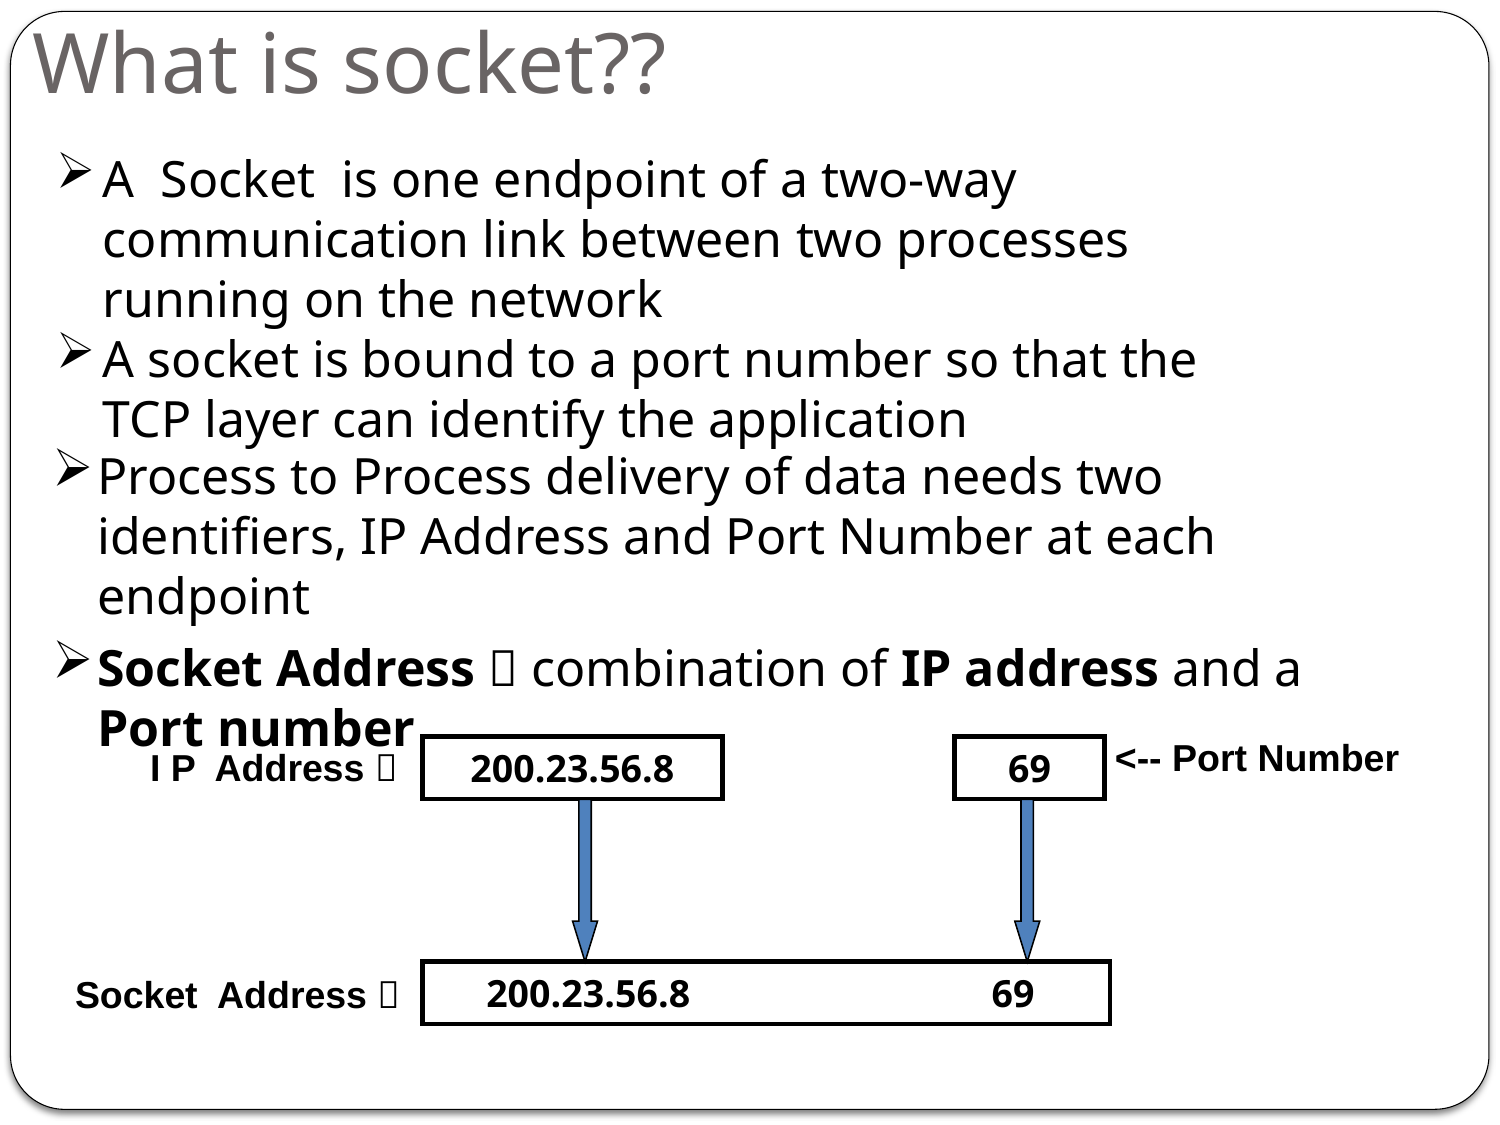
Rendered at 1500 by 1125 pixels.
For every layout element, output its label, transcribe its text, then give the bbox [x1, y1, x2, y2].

text_box <-- Port Number [1099, 726, 1438, 787]
text_box 200.23.56.8 69 [422, 961, 1111, 1025]
text_box [572, 799, 598, 962]
text_box What is socket?? [17, 0, 1293, 126]
text_box 69 [954, 736, 1105, 800]
text_box Process to Process delivery of data needs two identifiers, IP Address and Port Number at each endpoint Socket Address  combination of IP address and a Port number [37, 436, 1438, 669]
text_box Socket Address  [60, 964, 436, 1024]
text_box I P Address  [135, 736, 436, 797]
text_box [1014, 799, 1040, 962]
text_box 200.23.56.8 [422, 736, 723, 800]
text_box A Socket is one endpoint of a two-way communication link between two processes running on the network A socket is bound to a port number so that the TCP layer can identify the application [41, 139, 1282, 436]
